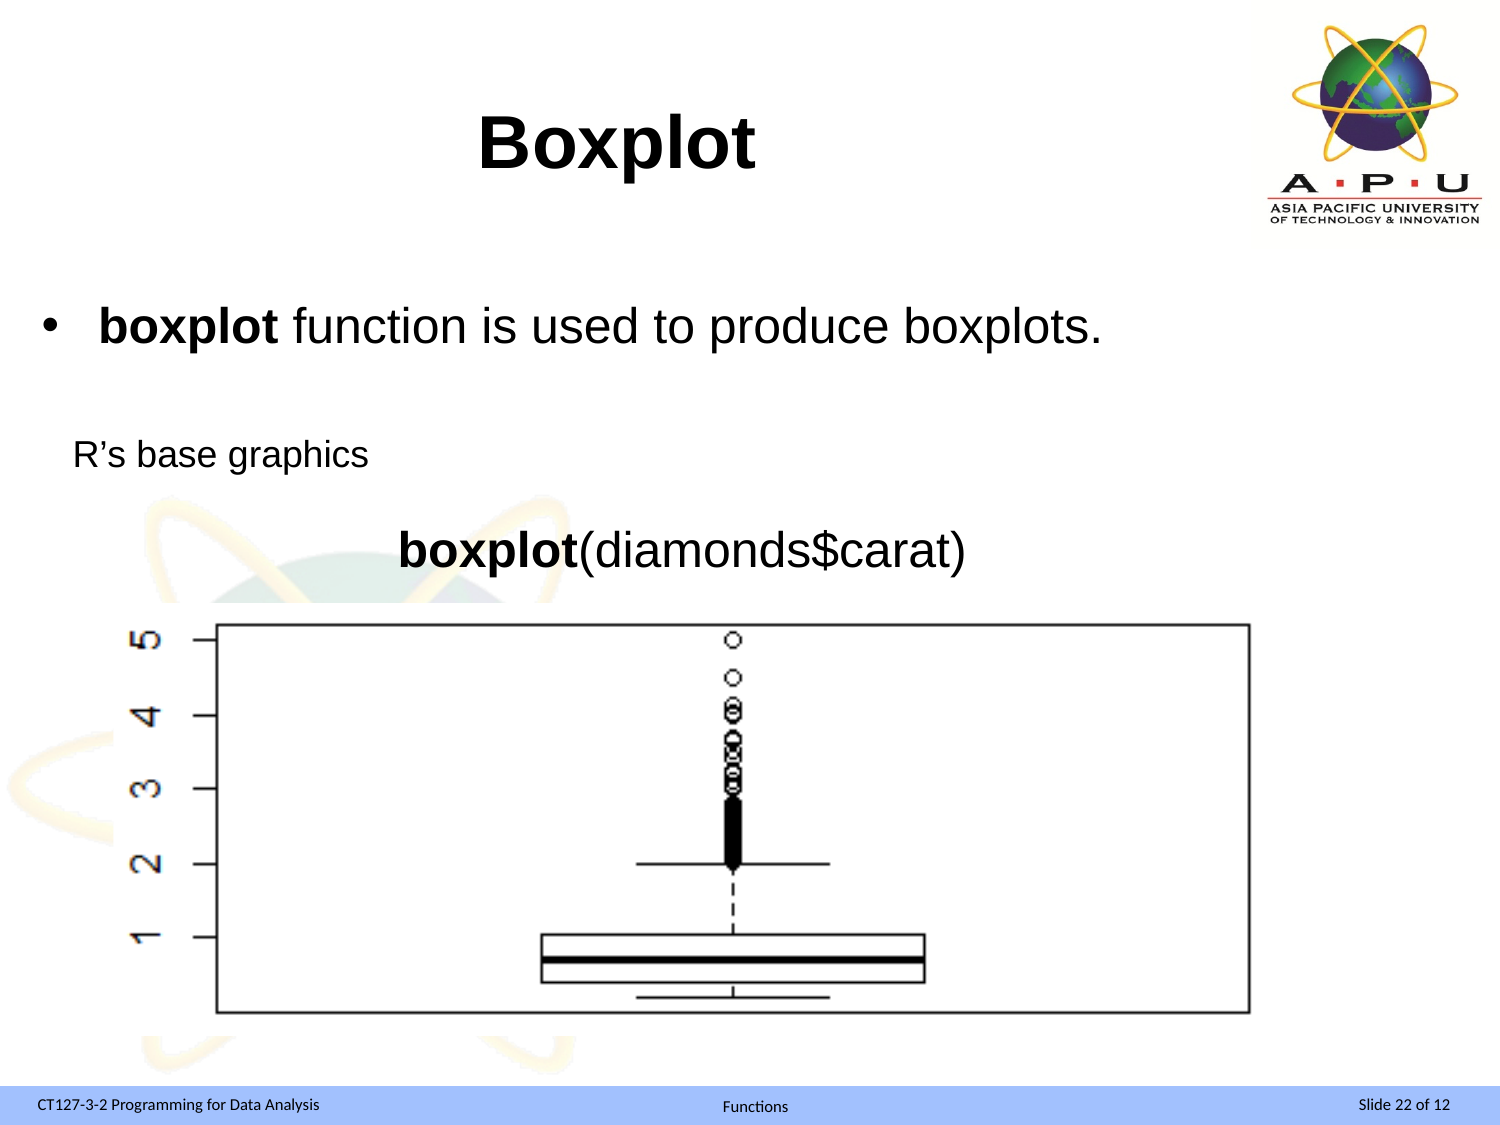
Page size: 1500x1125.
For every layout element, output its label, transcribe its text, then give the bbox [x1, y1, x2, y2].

text_box R’s base graphics [57, 422, 385, 482]
picture [1251, 0, 1500, 249]
text_box boxplot function is used to produce boxplots. [26, 286, 1473, 362]
picture [113, 603, 1277, 1037]
title Boxplot [0, 45, 1235, 233]
text_box boxplot(diamonds$carat) [286, 509, 1079, 589]
